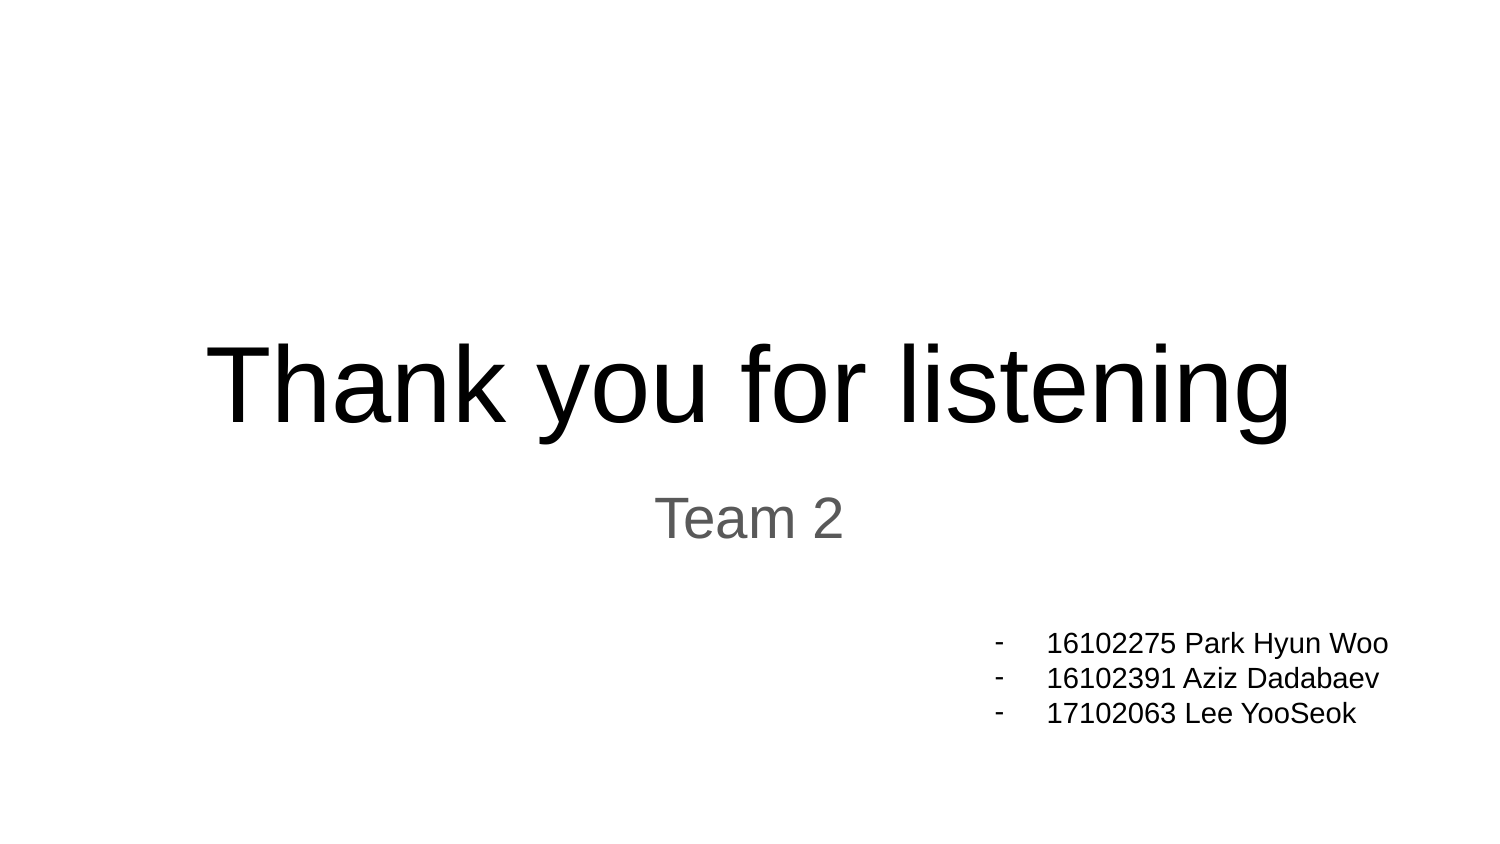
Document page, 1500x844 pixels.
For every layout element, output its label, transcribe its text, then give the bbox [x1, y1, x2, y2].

text_box 16102275 Park Hyun Woo 16102391 Aziz Dadabaev 17102063 Lee YooSeok [956, 609, 1449, 744]
subtitle Team 2 [51, 464, 1449, 595]
title Thank you for listening [51, 122, 1449, 459]
